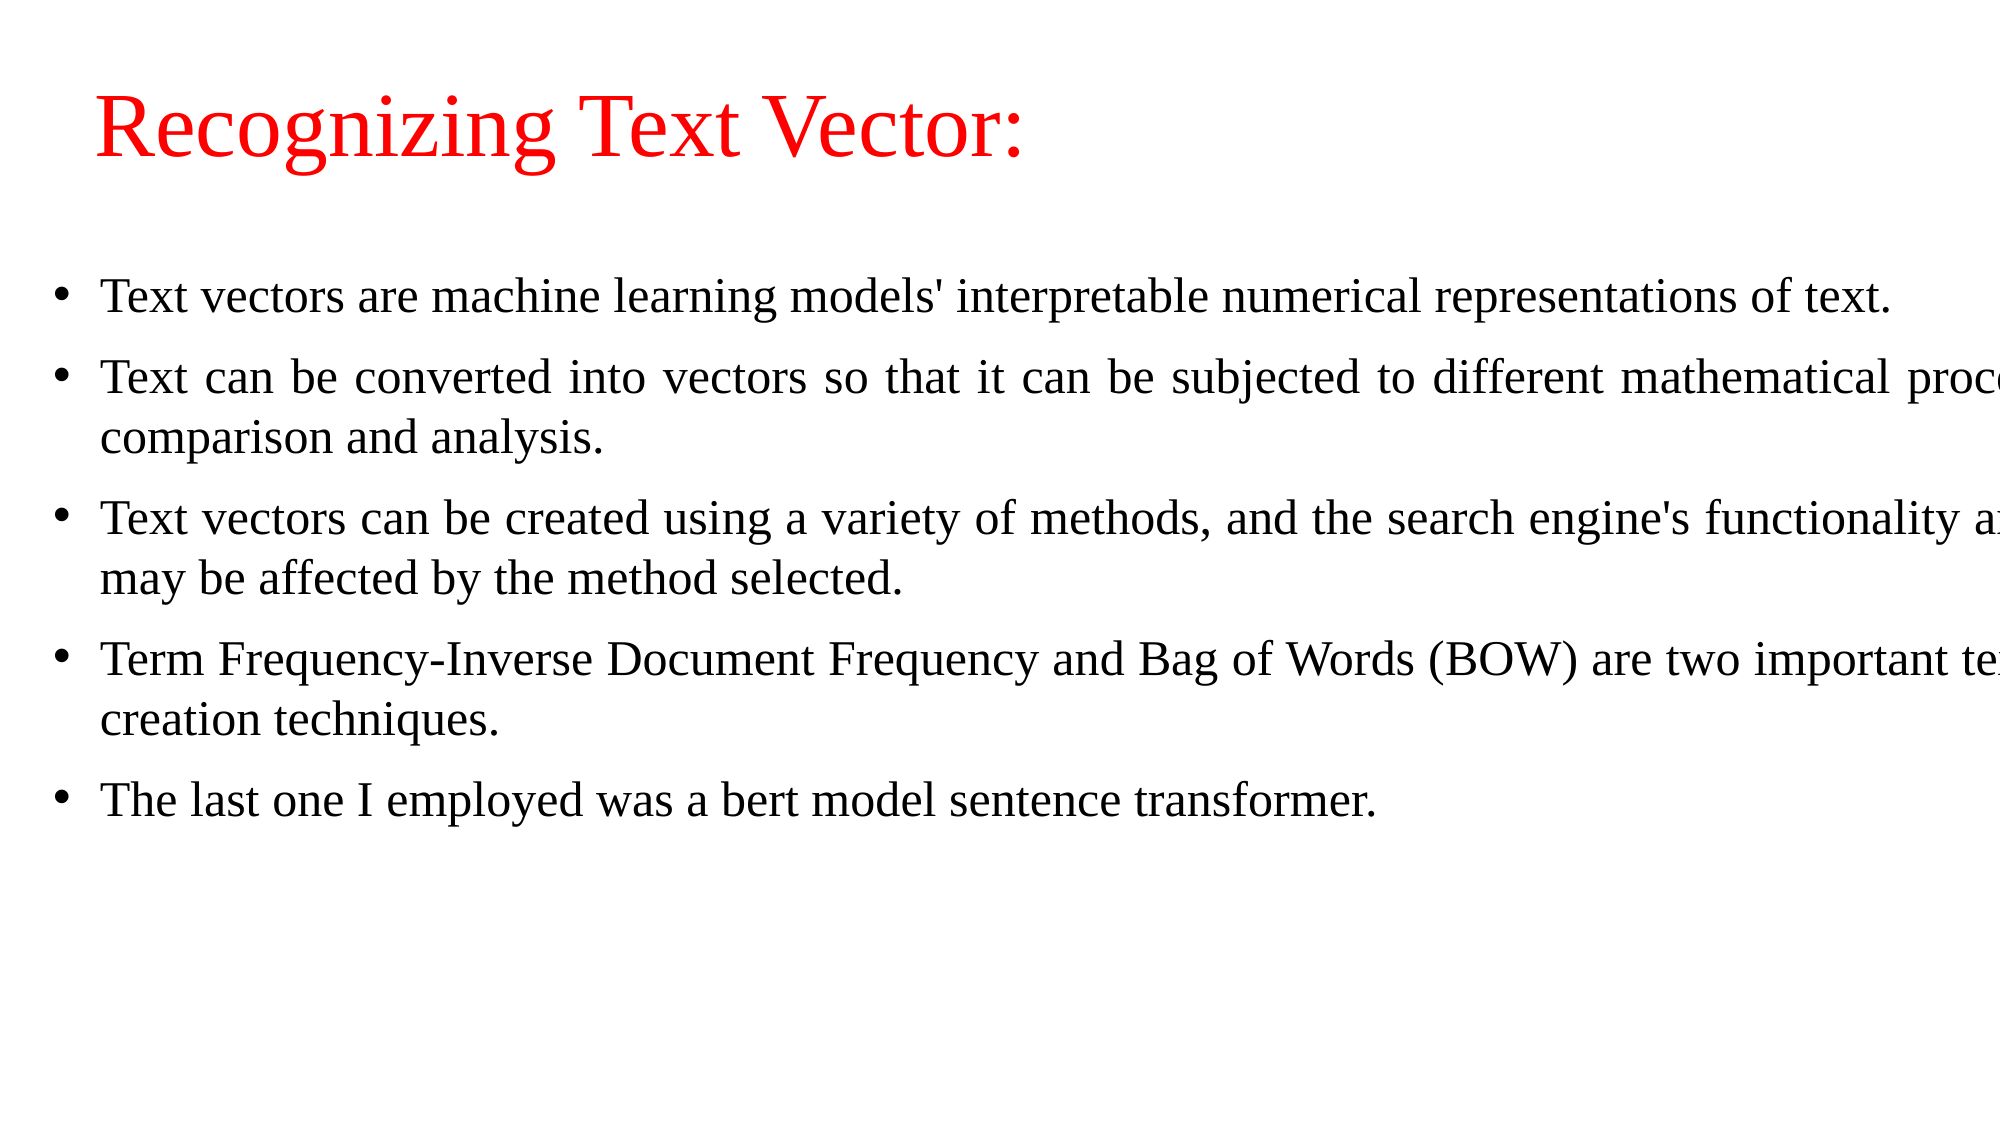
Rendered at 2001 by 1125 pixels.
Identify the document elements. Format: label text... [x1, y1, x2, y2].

title Recognizing Text Vector: [79, 18, 1805, 236]
text_box Text vectors are machine learning models' interpretable numerical representations of text. Text can be converted into vectors so that it can be subjected to different mathematical processes for comparison and analysis. Text vectors can be created using a variety of methods, and the search engine's functionality and speed may be affected by the method selected. Term Frequency-Inverse Document Frequency and Bag of Words (BOW) are two important text vector creation techniques. The last one I employed was a bert model sentence transformer. [38, 255, 2000, 915]
